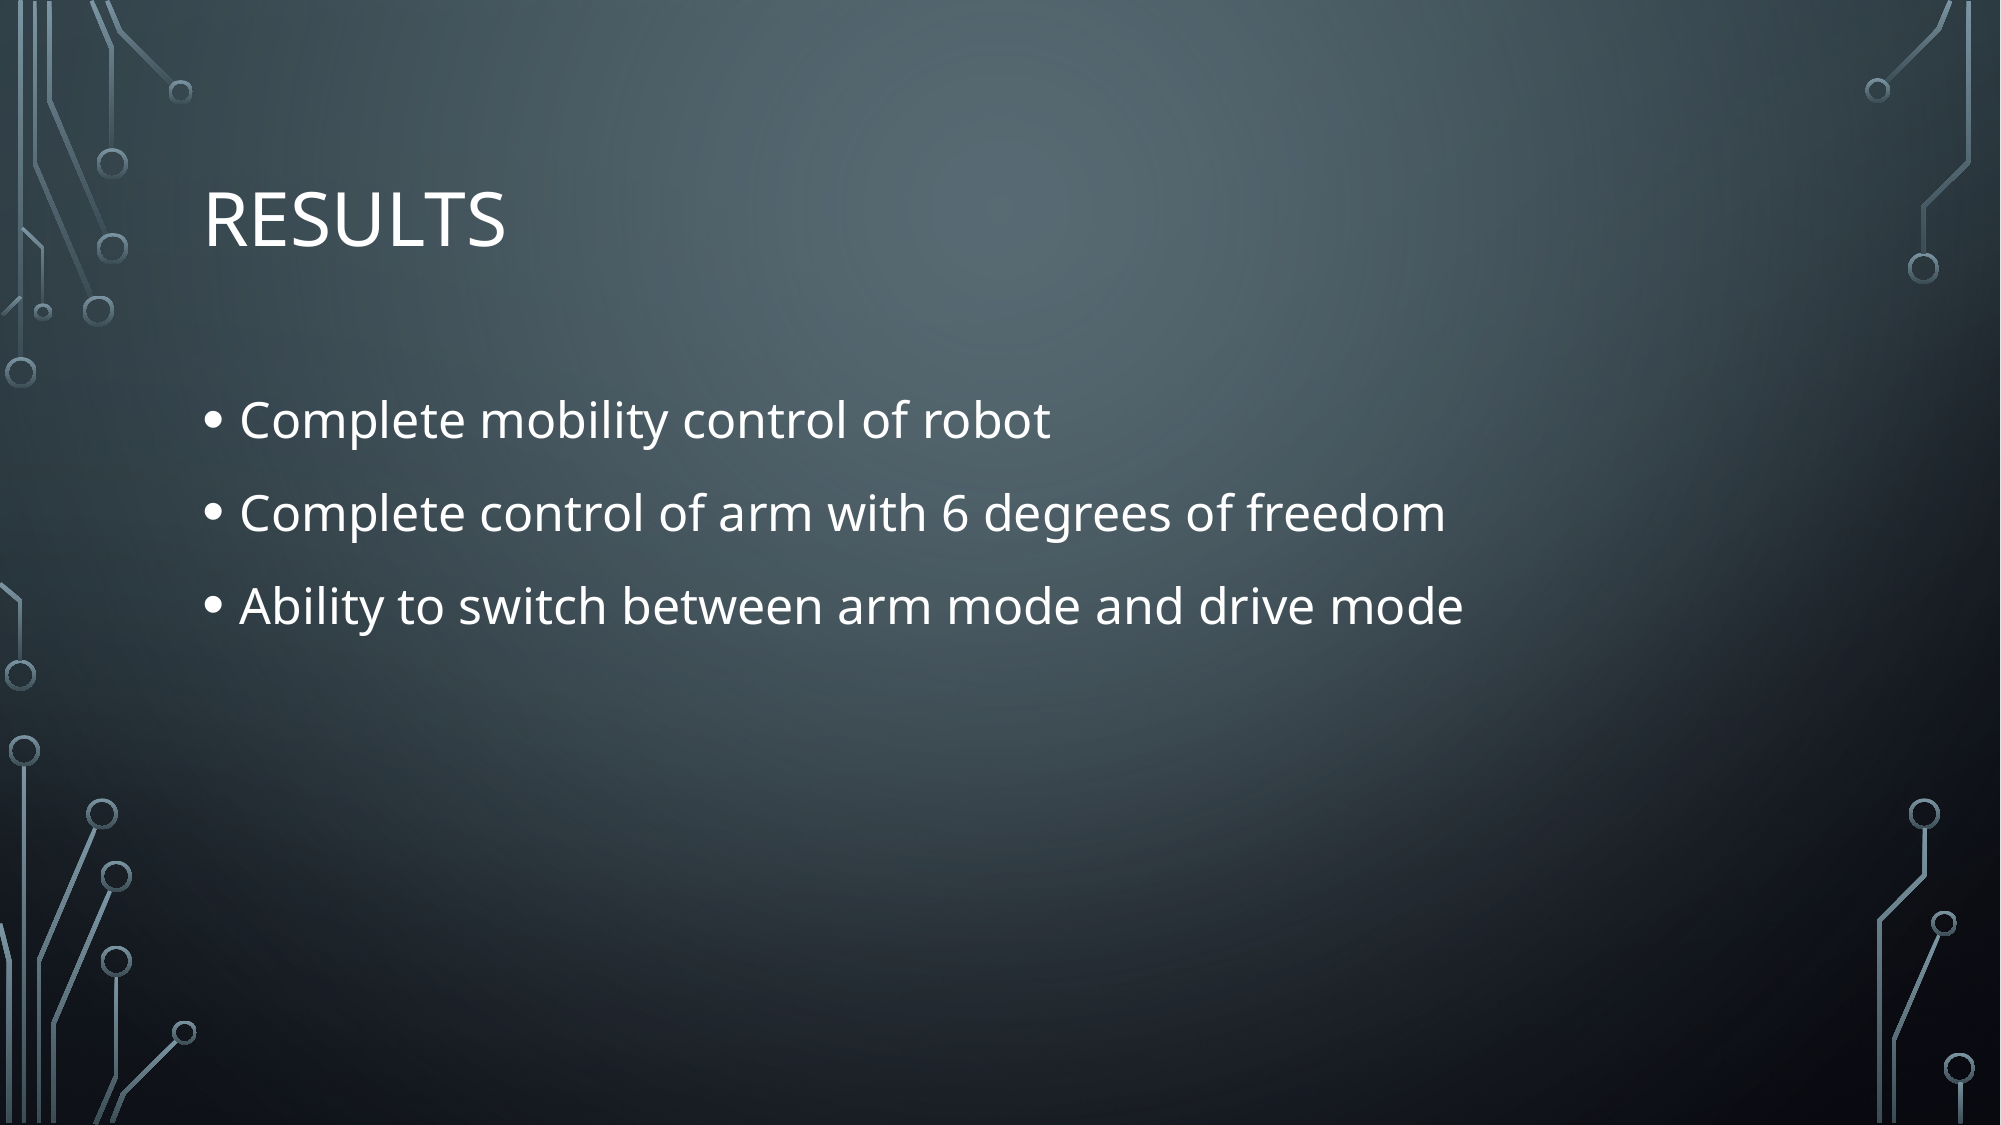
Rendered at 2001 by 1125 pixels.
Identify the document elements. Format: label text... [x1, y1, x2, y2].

title results [187, 101, 1813, 344]
list Complete mobility control of robot Complete control of arm with 6 degrees of freedom Ability to switch between arm mode and drive mode [187, 369, 1813, 950]
